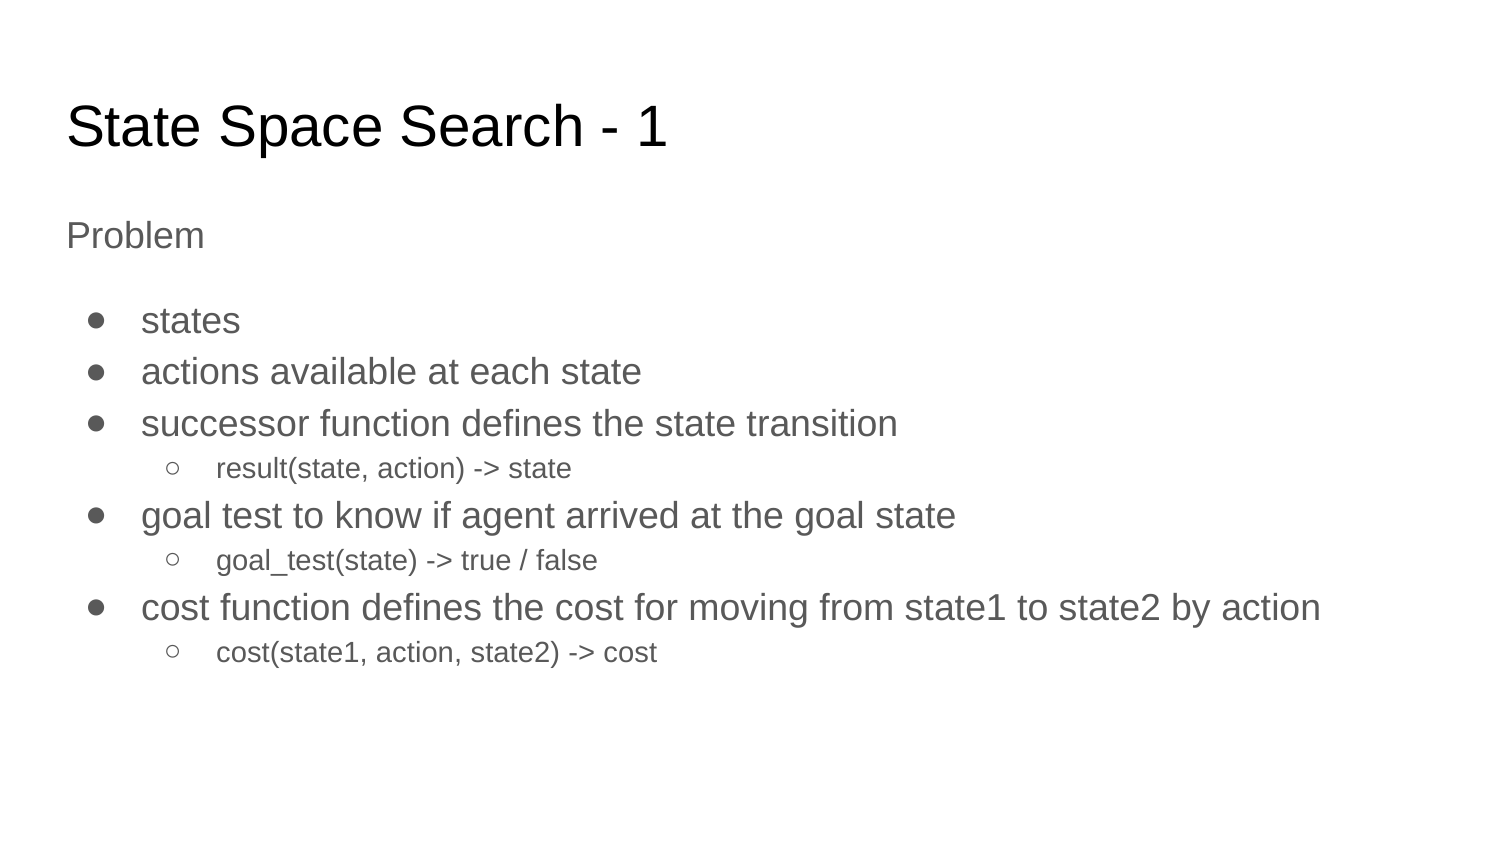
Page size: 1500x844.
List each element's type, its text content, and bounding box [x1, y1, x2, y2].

title State Space Search - 1 [51, 72, 1449, 167]
list Problem states actions available at each state successor function defines the state transition result(state, action) -> state goal test to know if agent arrived at the goal state goal_test(state) -> true / false cost function defines the cost for moving from state1 to state2 by action cost(state1, action, state2) -> cost [51, 189, 1449, 750]
